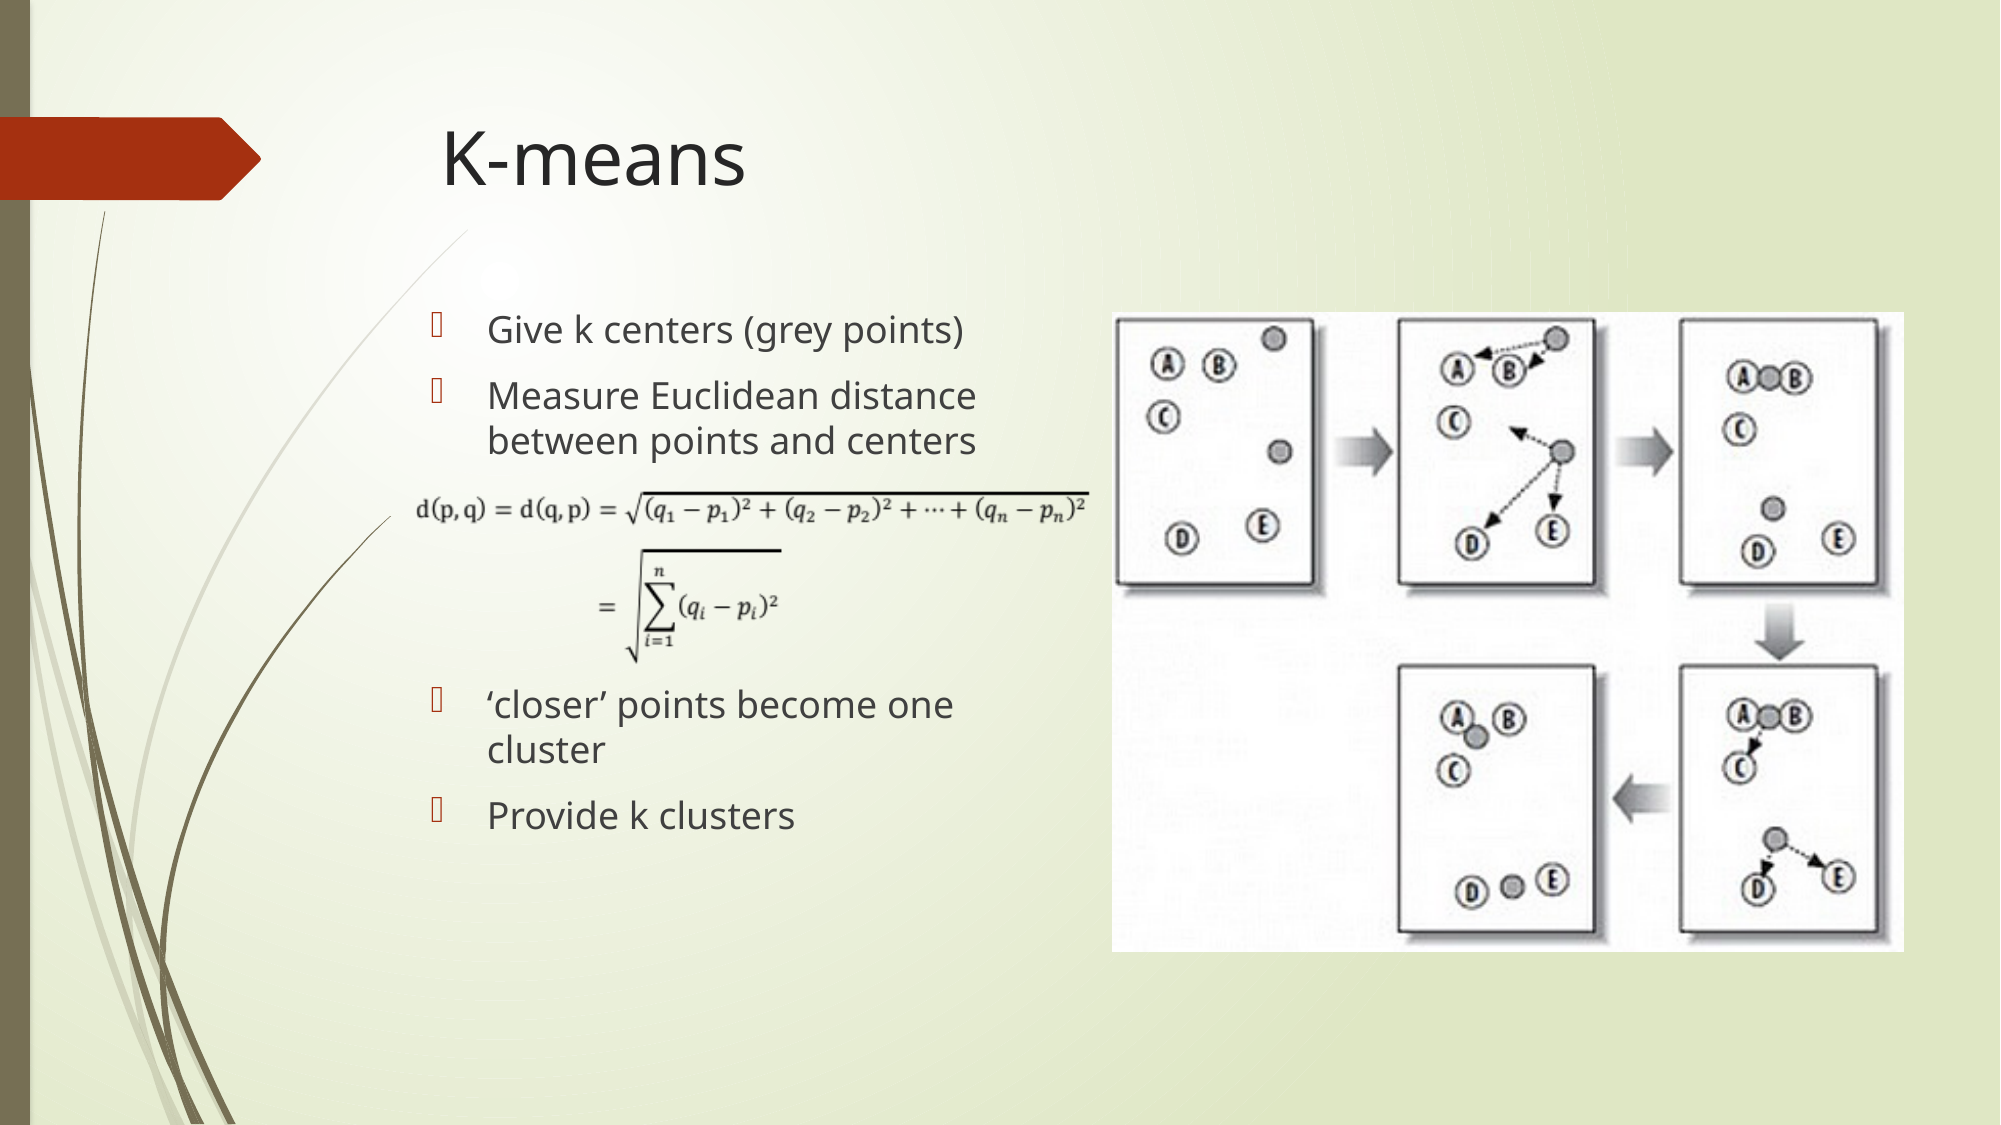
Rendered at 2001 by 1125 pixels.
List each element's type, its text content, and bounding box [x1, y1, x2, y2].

title K-means [425, 102, 1888, 313]
picture [1112, 312, 1904, 952]
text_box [416, 472, 1282, 670]
list Give k centers (grey points) Measure Euclidean distance between points and centers ‘closer’ points become one cluster Provide k clusters [415, 298, 1047, 474]
list Give k centers (grey points) Measure Euclidean distance between points and centers ‘closer’ points become one cluster Provide k clusters [415, 677, 1047, 1005]
